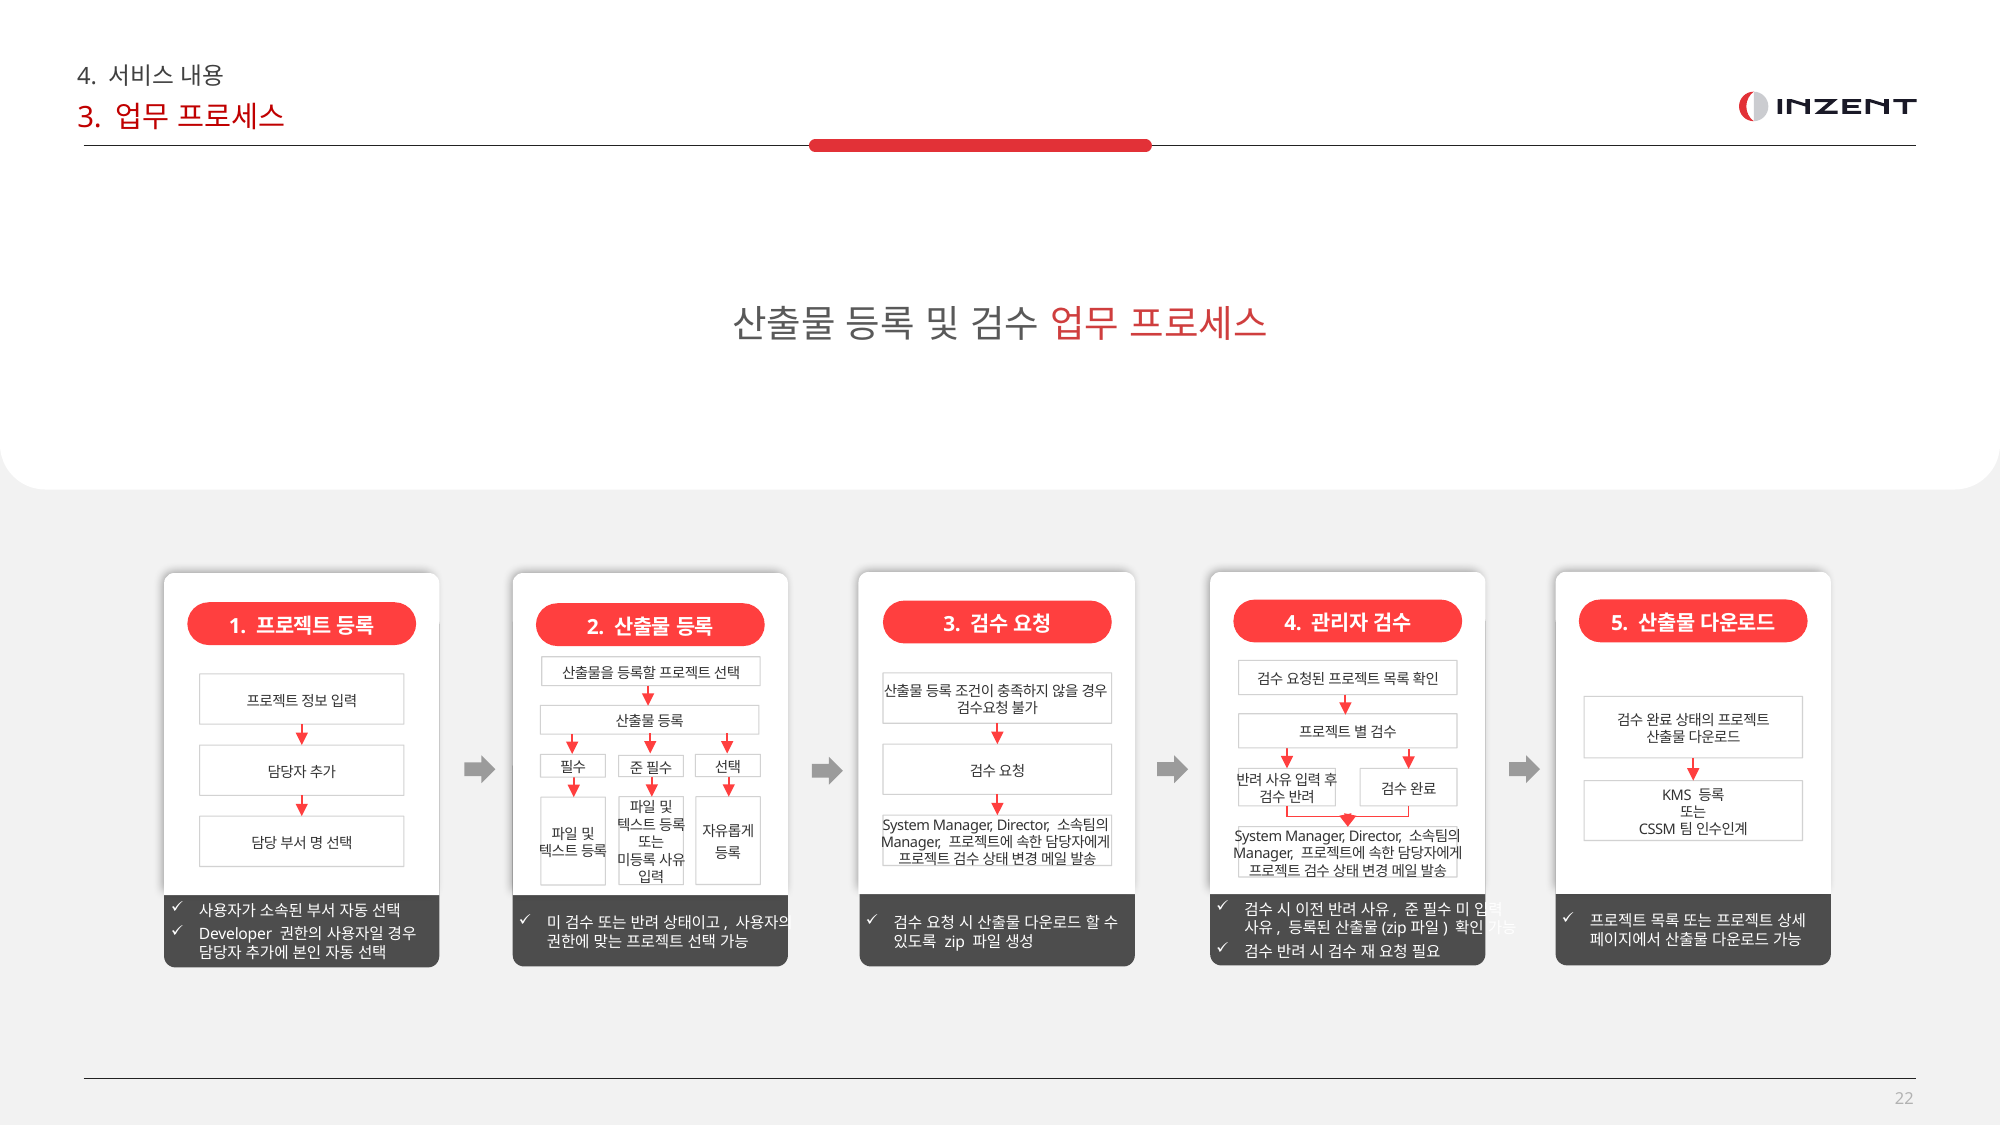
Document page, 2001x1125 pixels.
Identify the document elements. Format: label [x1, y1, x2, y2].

text_box [858, 571, 1140, 967]
text_box [1555, 571, 1836, 966]
text_box [603, 271, 1397, 373]
text_box [62, 56, 1357, 142]
text_box [1210, 571, 1491, 966]
text_box [1509, 755, 1541, 784]
slide_number [1478, 1069, 1929, 1125]
text_box [1157, 755, 1189, 784]
text_box [512, 572, 793, 967]
text_box [811, 756, 843, 785]
text_box [164, 572, 445, 968]
text_box [464, 755, 496, 784]
